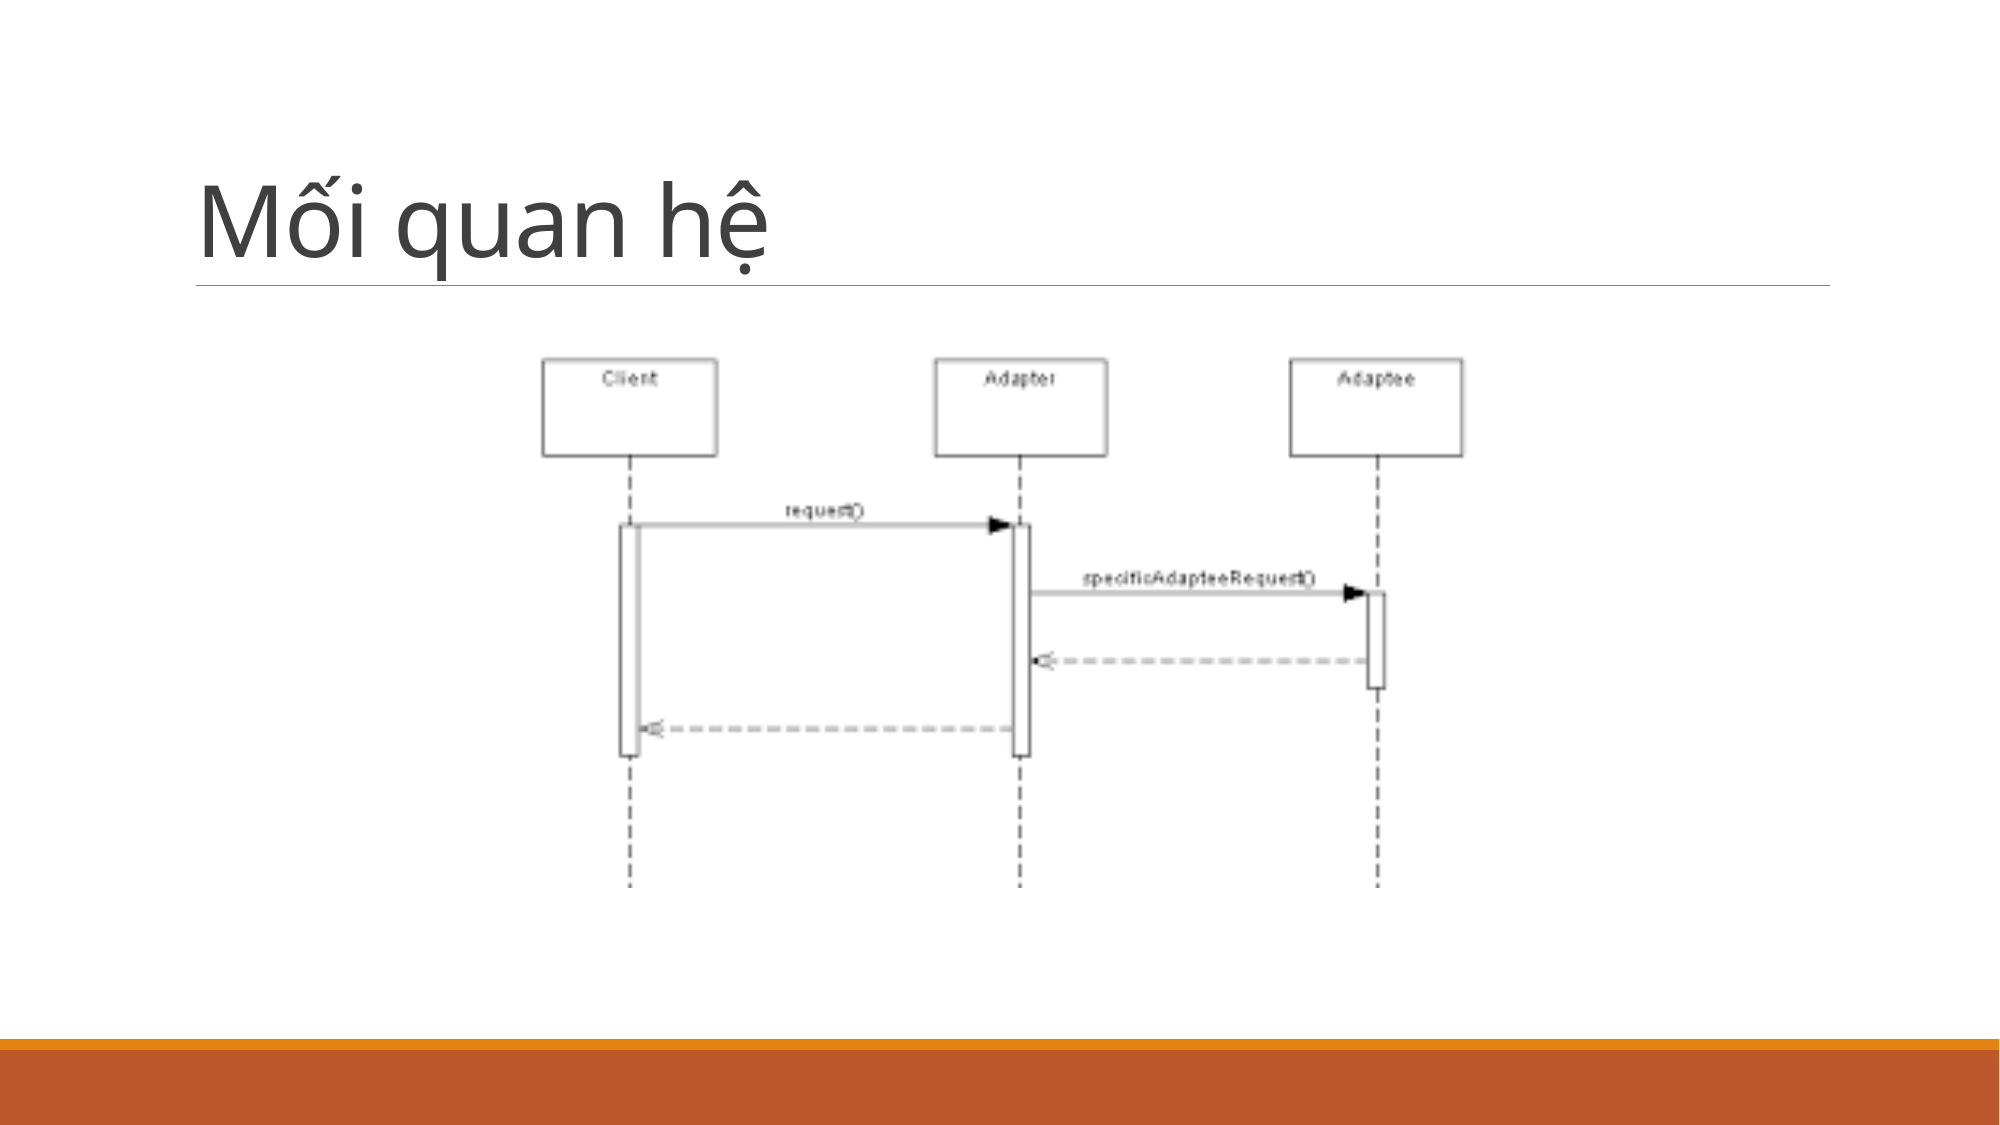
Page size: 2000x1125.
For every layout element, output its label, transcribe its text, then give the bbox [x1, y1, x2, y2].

title Mối quan hệ [179, 47, 1830, 285]
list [519, 349, 1490, 888]
